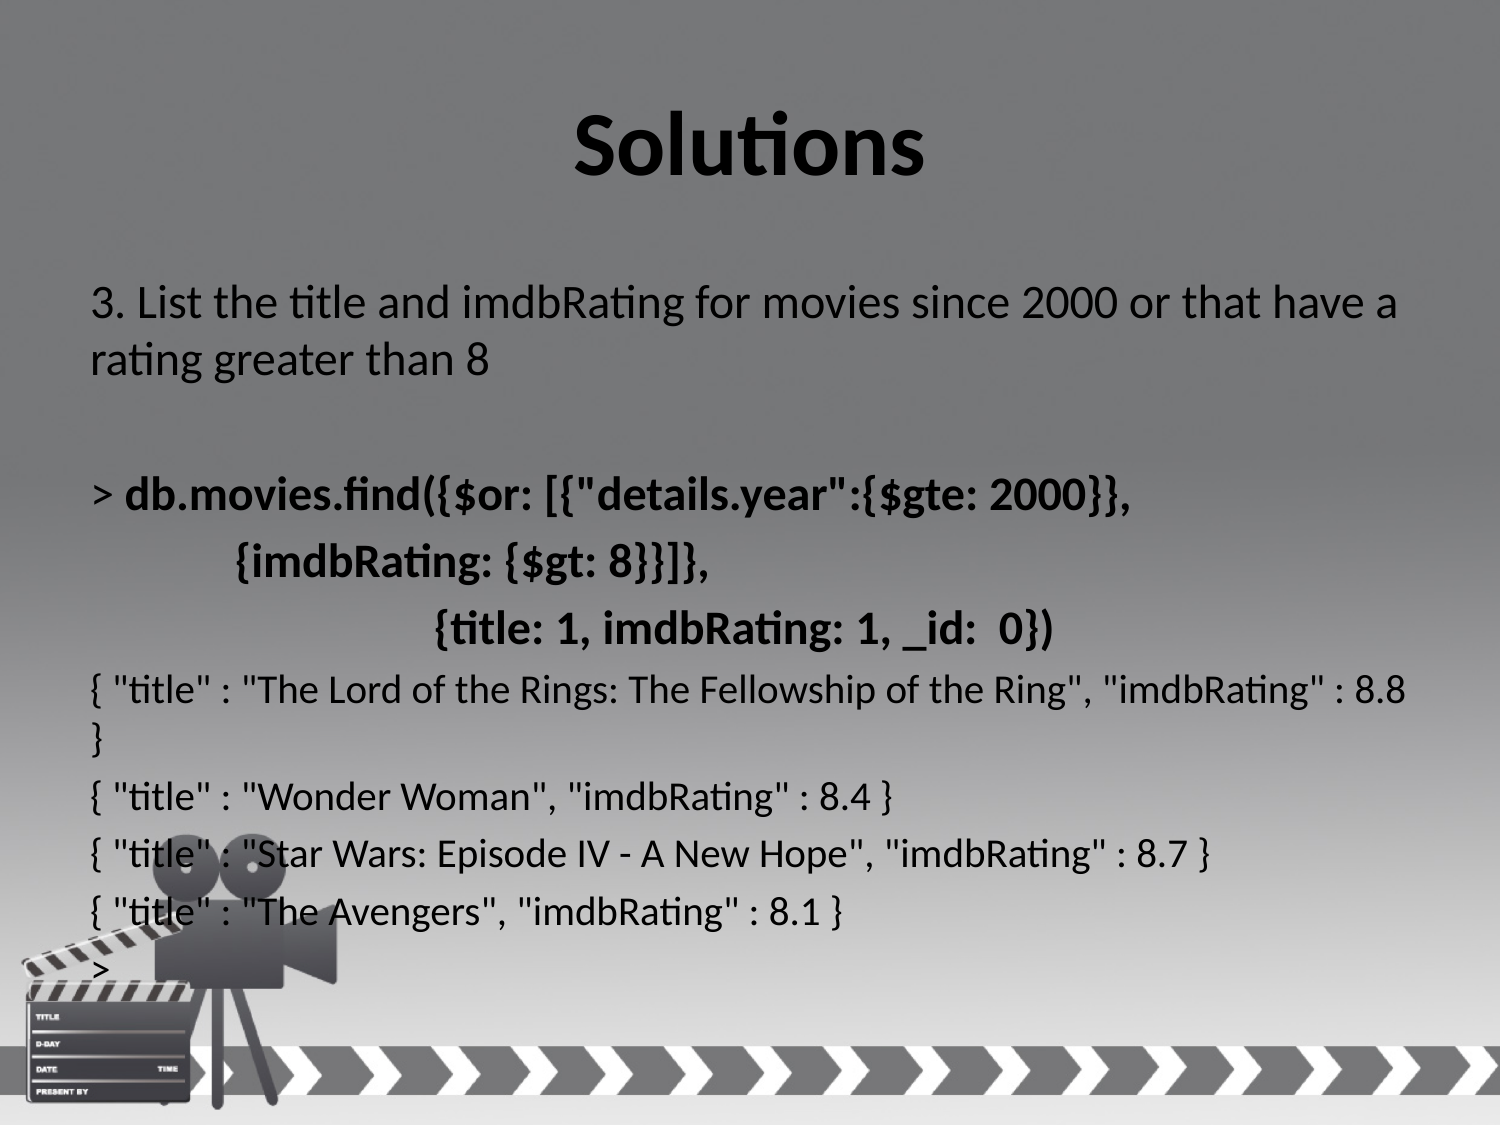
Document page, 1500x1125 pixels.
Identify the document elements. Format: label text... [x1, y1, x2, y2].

picture [0, 0, 1500, 1125]
list 3. List the title and imdbRating for movies since 2000 or that have a rating greater than 8 > db.movies.find({$or: [{"details.year":{$gte: 2000}}, {imdbRating: {$gt: 8}}]}, {title: 1, imdbRating: 1, _id: 0}) { "title" : "The Lord of the Rings: The Fellowship of the Ring", "imdbRating" : 8.8 } { "title" : "Wonder Woman", "imdbRating" : 8.4 } { "title" : "Star Wars: Episode IV - A New Hope", "imdbRating" : 8.7 } { "title" : "The Avengers", "imdbRating" : 8.1 } > [75, 262, 1425, 1005]
title Solutions [75, 45, 1425, 233]
